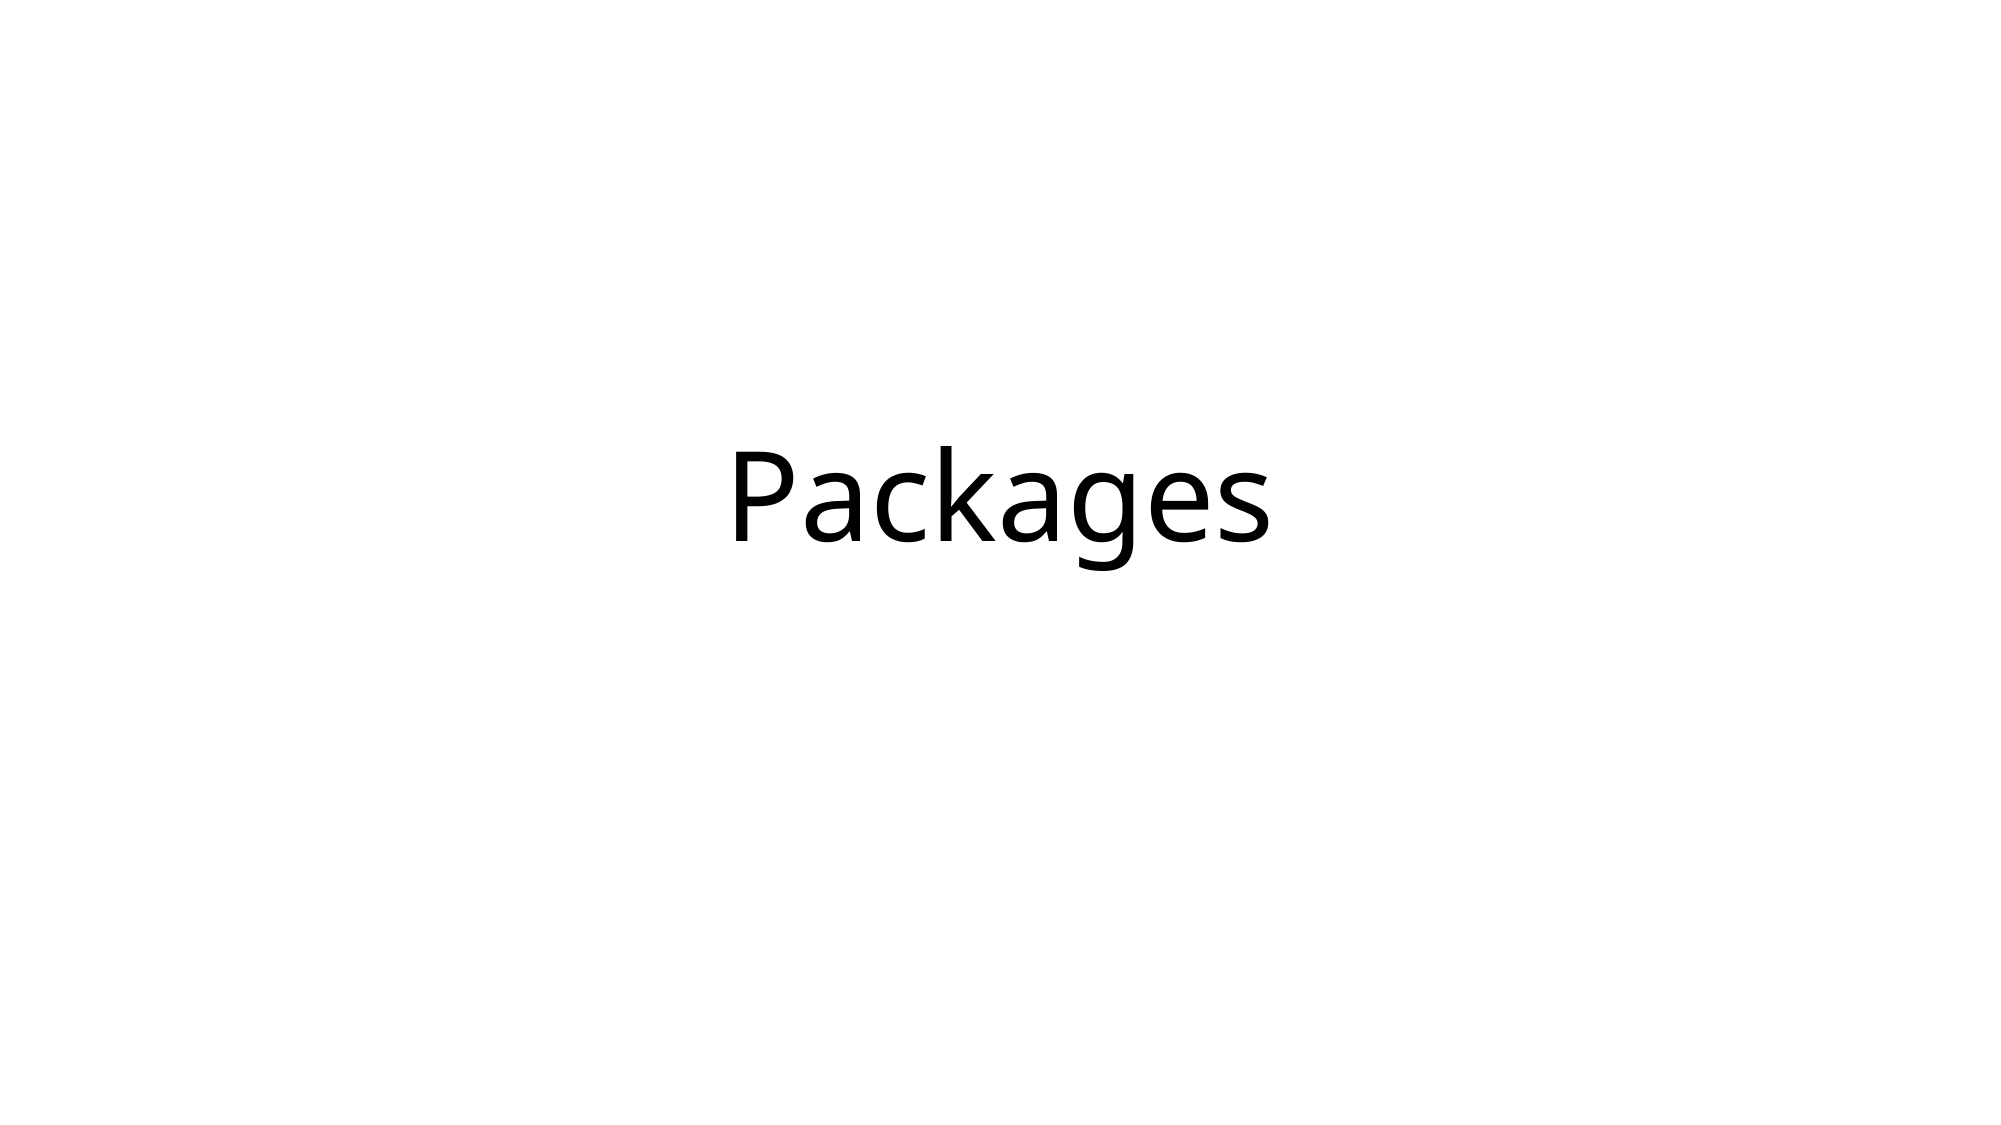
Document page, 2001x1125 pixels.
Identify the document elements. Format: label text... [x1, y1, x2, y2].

title Packages [249, 184, 1750, 576]
